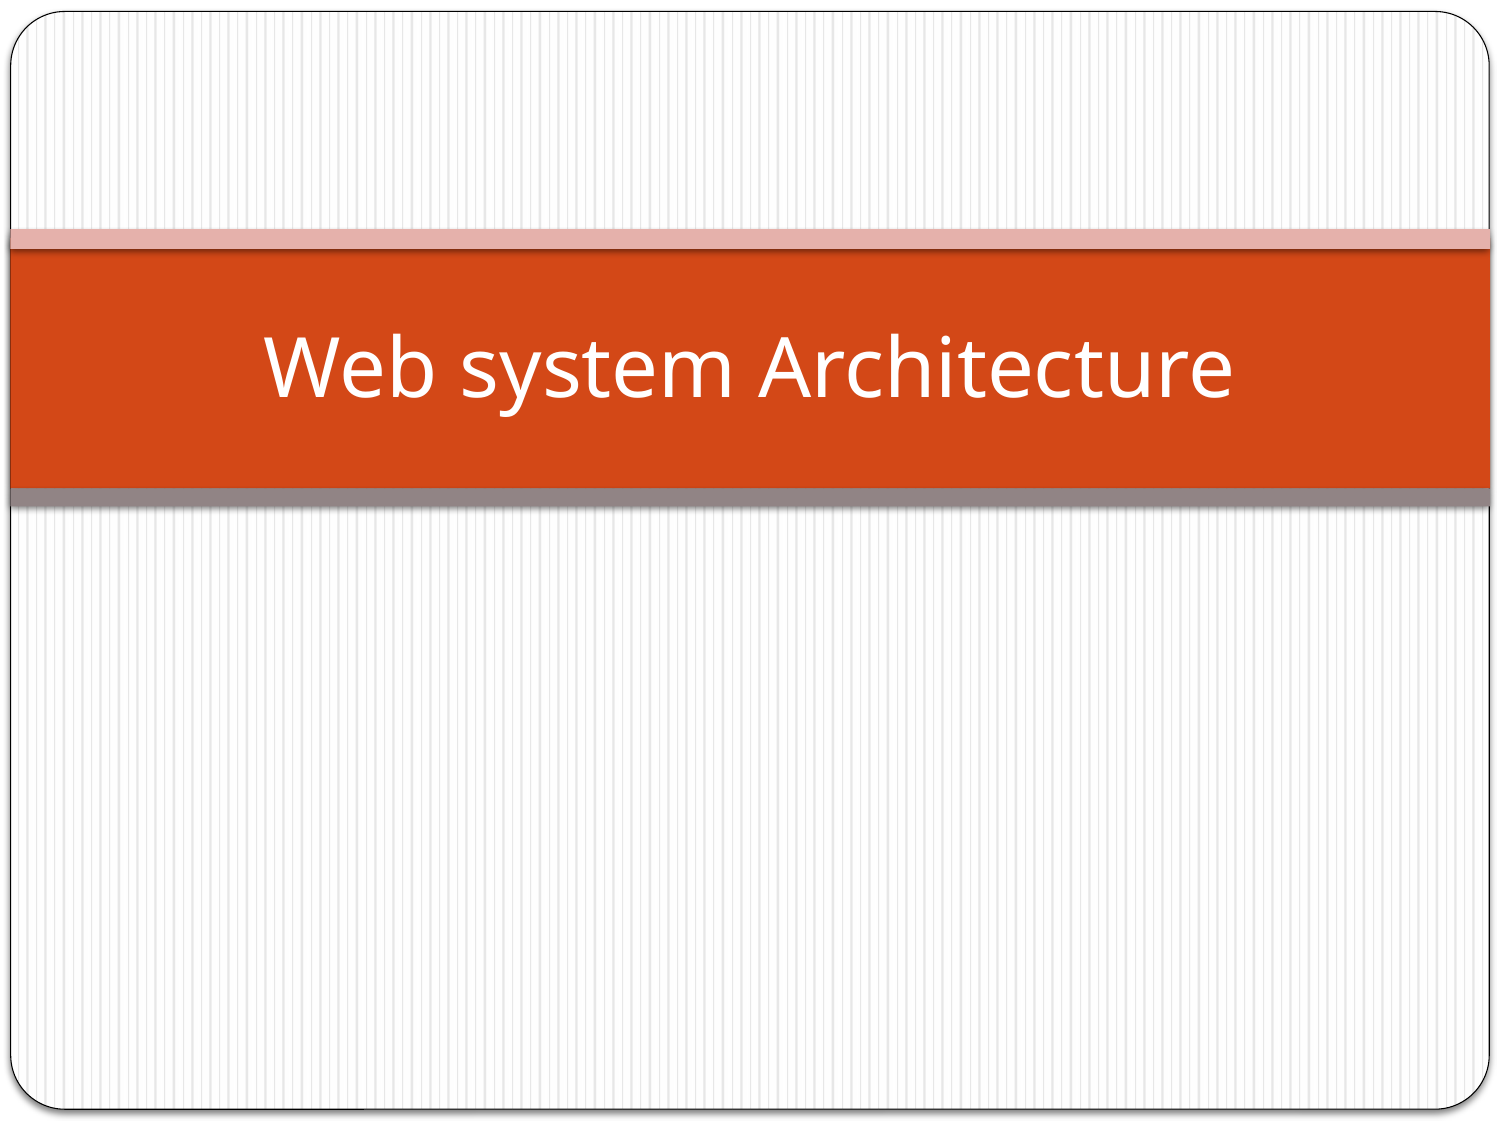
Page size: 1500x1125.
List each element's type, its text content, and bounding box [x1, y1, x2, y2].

title Web system Architecture [75, 247, 1425, 489]
